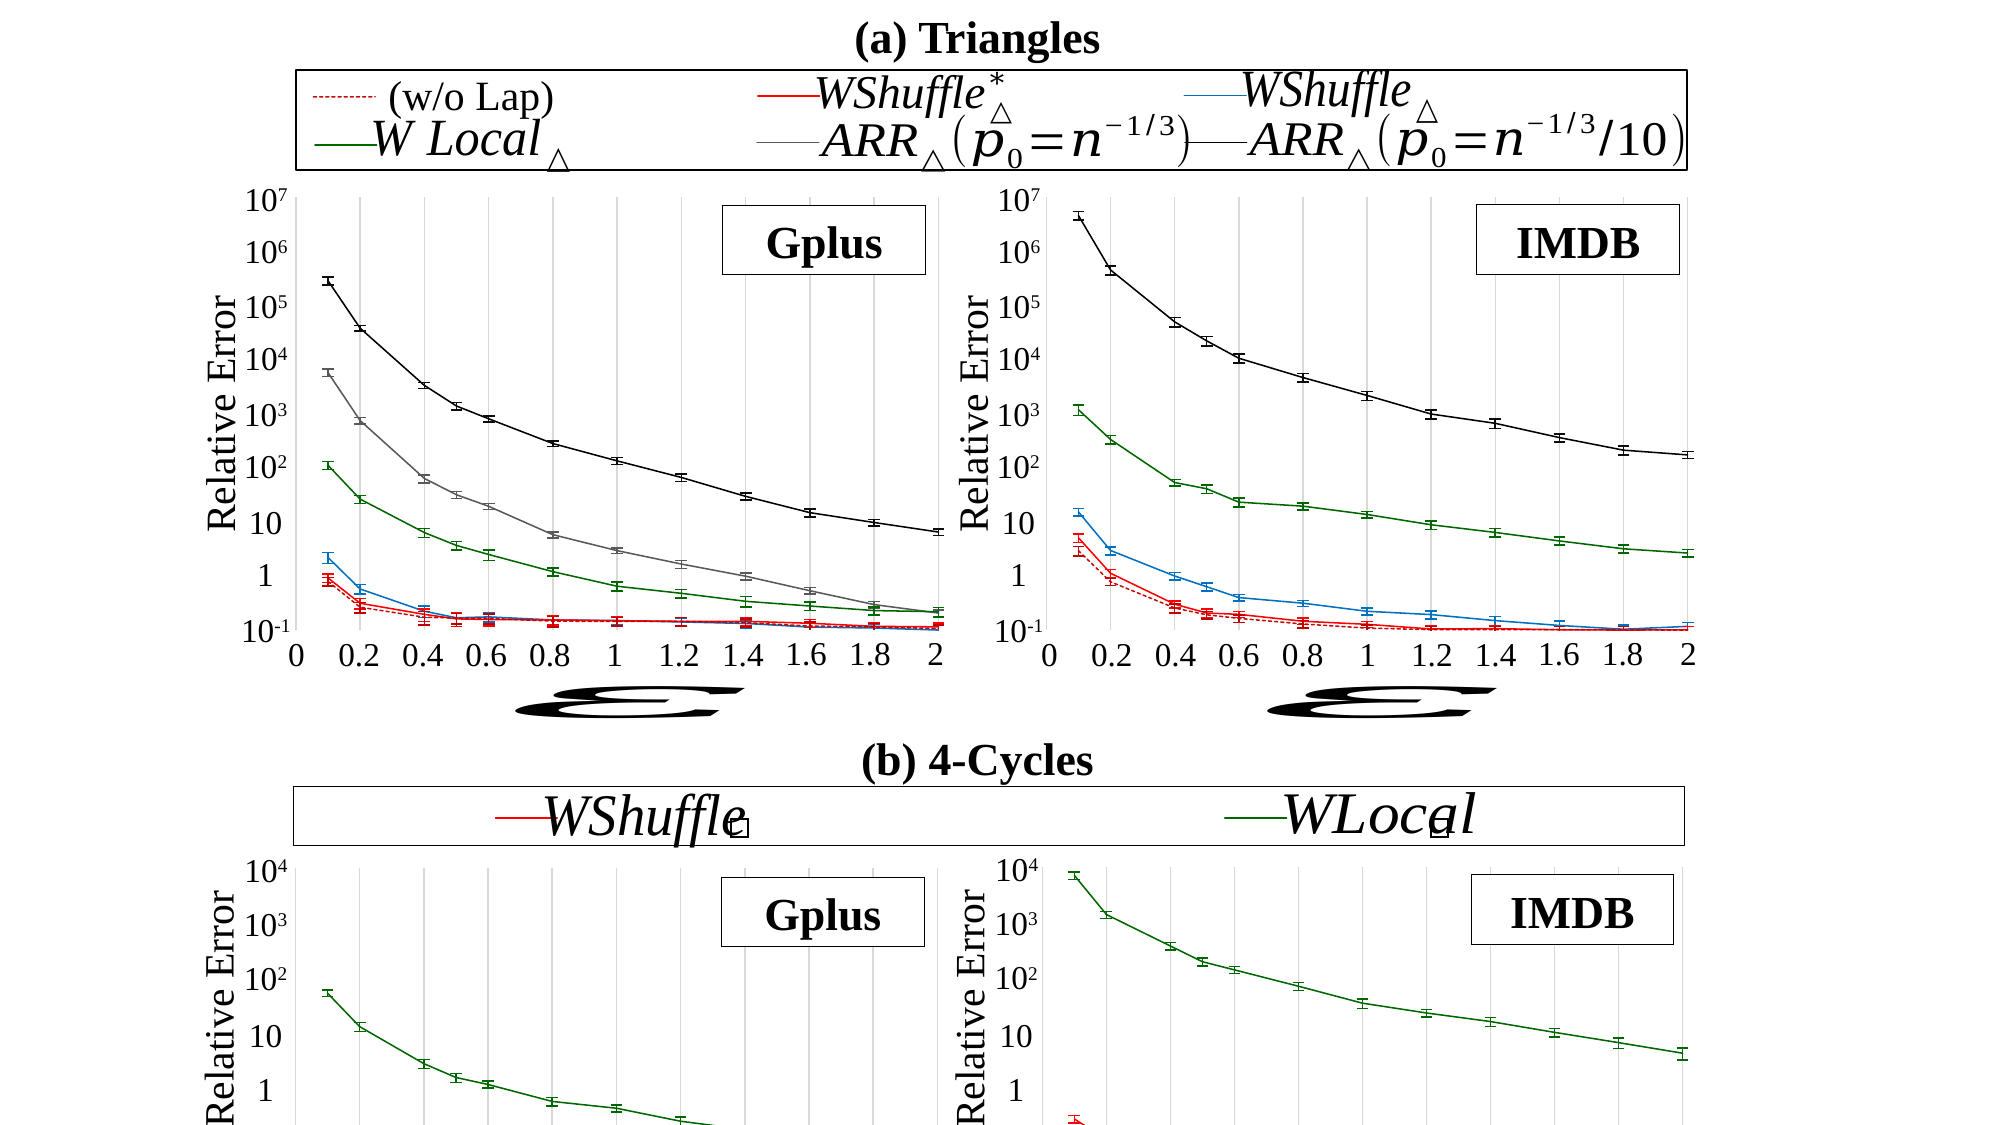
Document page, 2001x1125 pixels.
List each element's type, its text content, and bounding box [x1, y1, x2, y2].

text_box 0.4 [1134, 654, 1198, 681]
text_box [730, 818, 749, 838]
text_box 0.8 [1261, 654, 1343, 681]
text_box 103 [977, 385, 1032, 437]
text_box 10-1 [967, 1116, 1033, 1125]
text_box 106 [977, 222, 1032, 277]
text_box 105 [225, 277, 277, 330]
text_box 0.2 [318, 640, 382, 681]
text_box 1 [1343, 654, 1392, 681]
text_box 1 [224, 545, 277, 601]
text_box 104 [977, 330, 1032, 385]
chart [277, 183, 952, 640]
text_box Relative Error [955, 865, 1001, 1125]
text_box 2 [1664, 624, 1713, 680]
text_box 10-1 [969, 601, 1069, 657]
text_box 0.2 [1071, 654, 1134, 681]
text_box 106 [225, 222, 277, 277]
text_box 103 [975, 894, 1033, 949]
text_box 0.8 [509, 640, 590, 681]
chart [1032, 180, 1709, 654]
text_box 102 [975, 949, 1033, 1004]
text_box 1.6 [765, 640, 829, 680]
text_box 107 [225, 170, 307, 222]
text_box 0.6 [445, 640, 509, 681]
text_box 1.2 [639, 640, 702, 681]
text_box 104 [225, 841, 307, 895]
text_box 102 [224, 949, 277, 1005]
text_box 10 [975, 1006, 1033, 1060]
text_box Relative Error [952, 270, 977, 558]
text_box 1.4 [1454, 654, 1537, 681]
text_box 0 [1025, 654, 1071, 681]
text_box 10 [224, 1006, 277, 1061]
text_box 107 [977, 170, 1060, 222]
text_box 1.4 [702, 640, 784, 681]
text_box 0 [272, 640, 318, 681]
text_box 2 [911, 624, 960, 680]
text_box Relative Error [184, 865, 250, 1125]
text_box 1.8 [829, 640, 911, 680]
text_box 103 [224, 895, 277, 949]
text_box (a) Triangles [799, 0, 1156, 70]
text_box (b) 4-Cycles [799, 722, 1156, 786]
text_box 1 [975, 1060, 1033, 1116]
text_box 102 [224, 437, 277, 493]
text_box [295, 69, 1687, 171]
text_box 0.4 [382, 640, 445, 681]
chart [277, 856, 955, 1125]
text_box 1 [590, 640, 639, 681]
text_box [293, 786, 1685, 846]
text_box 1.2 [1392, 654, 1454, 681]
text_box [1430, 818, 1449, 838]
text_box 10-1 [216, 1116, 277, 1125]
text_box 1.6 [1518, 654, 1581, 680]
text_box 102 [977, 437, 1032, 493]
text_box 0.6 [1198, 654, 1261, 681]
text_box 1 [977, 545, 1032, 601]
text_box Relative Error [186, 270, 225, 558]
text_box 104 [225, 330, 277, 385]
text_box 10 [224, 493, 277, 545]
text_box 10 [977, 493, 1032, 545]
chart [1033, 856, 1695, 1125]
text_box 10-1 [216, 601, 316, 657]
text_box 104 [975, 846, 1058, 894]
text_box 1.8 [1581, 654, 1664, 680]
text_box 105 [977, 277, 1032, 330]
text_box 1 [224, 1061, 277, 1116]
text_box 103 [224, 385, 277, 437]
